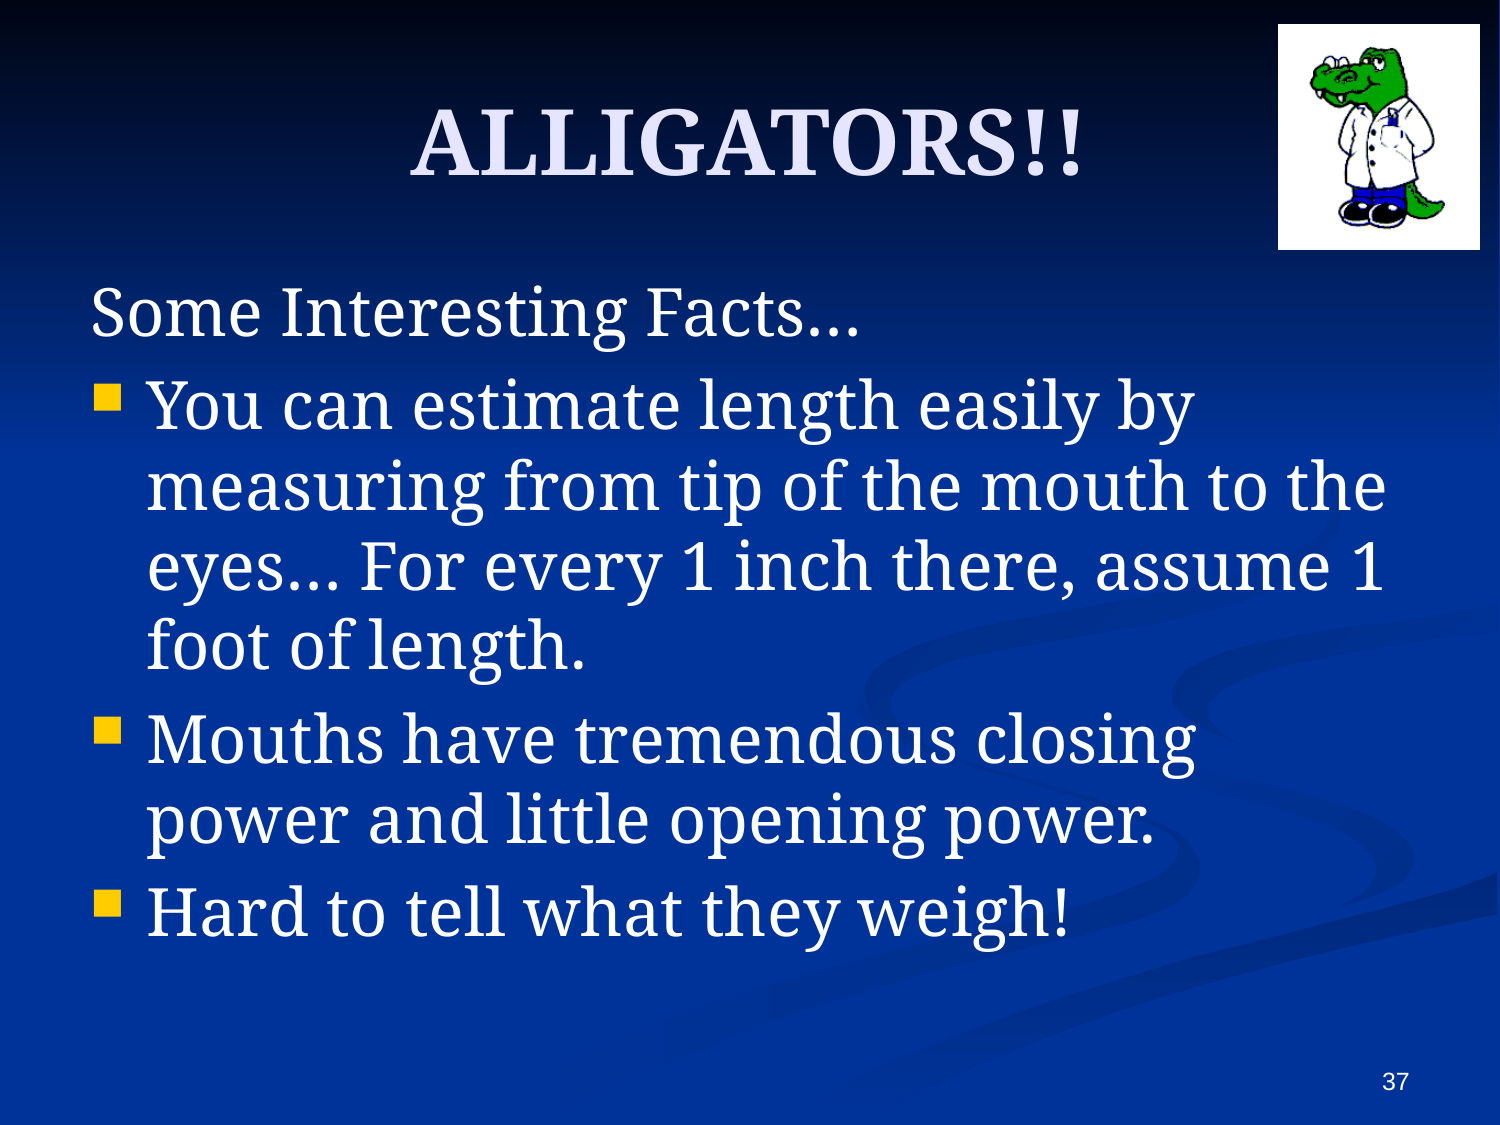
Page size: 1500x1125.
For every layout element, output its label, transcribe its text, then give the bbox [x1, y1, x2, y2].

picture [1278, 24, 1480, 251]
title ALLIGATORS!! [74, 44, 1272, 233]
slide_number 37 [1074, 1024, 1426, 1104]
list Some Interesting Facts… You can estimate length easily by measuring from tip of the mouth to the eyes… For every 1 inch there, assume 1 foot of length. Mouths have tremendous closing power and little opening power. Hard to tell what they weigh! [74, 262, 1426, 1006]
